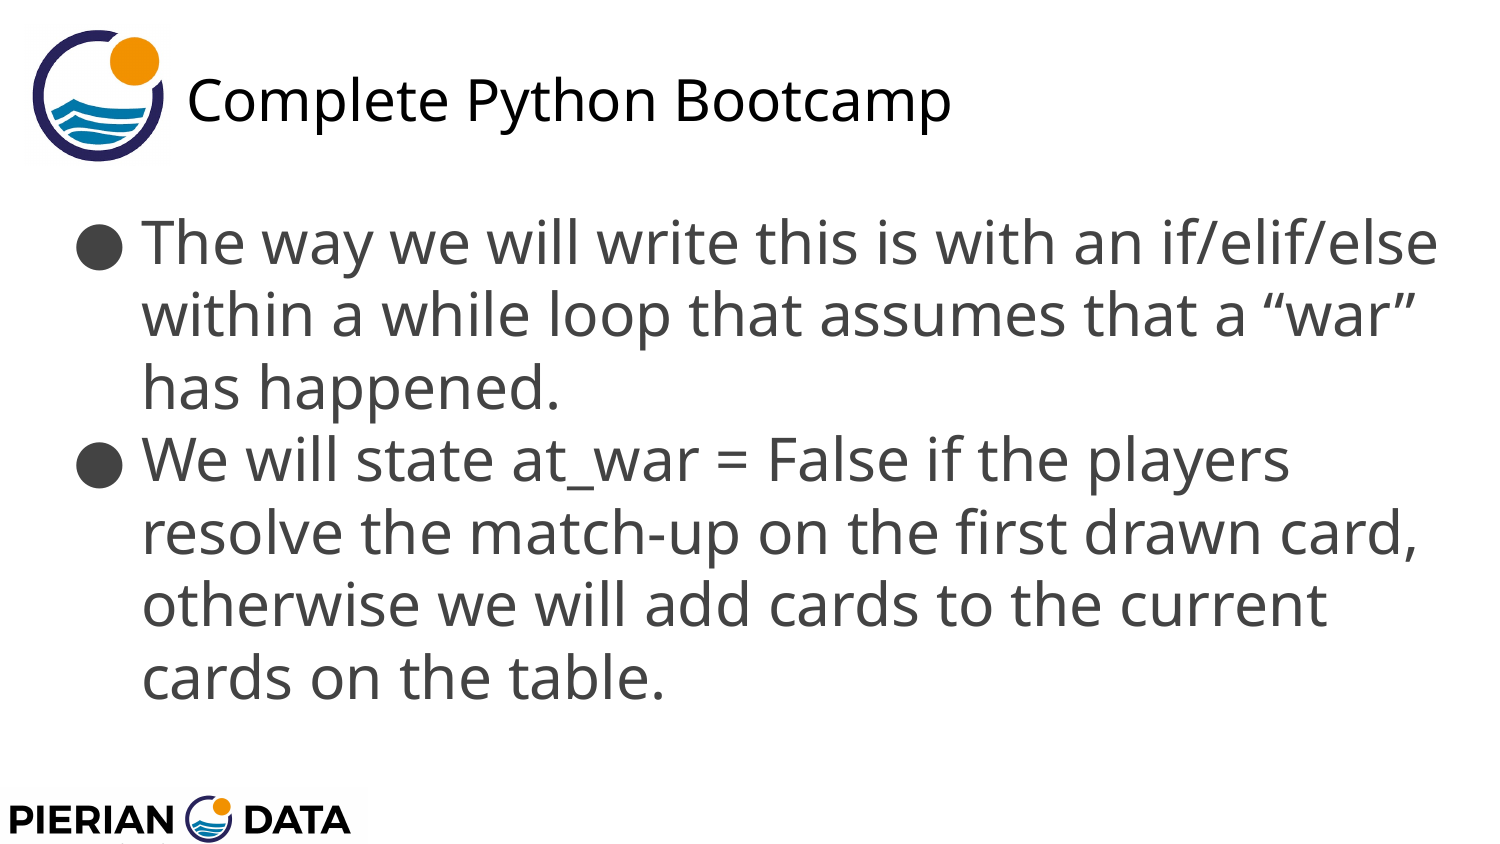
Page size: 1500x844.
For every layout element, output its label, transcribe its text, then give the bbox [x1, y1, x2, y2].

title Complete Python Bootcamp [176, 48, 1449, 143]
list The way we will write this is with an if/elif/else within a while loop that assumes that a “war” has happened. We will state at_war = False if the players resolve the match-up on the first drawn card, otherwise we will add cards to the current cards on the table. [51, 189, 1476, 750]
picture [0, 787, 368, 844]
picture [24, 24, 172, 167]
